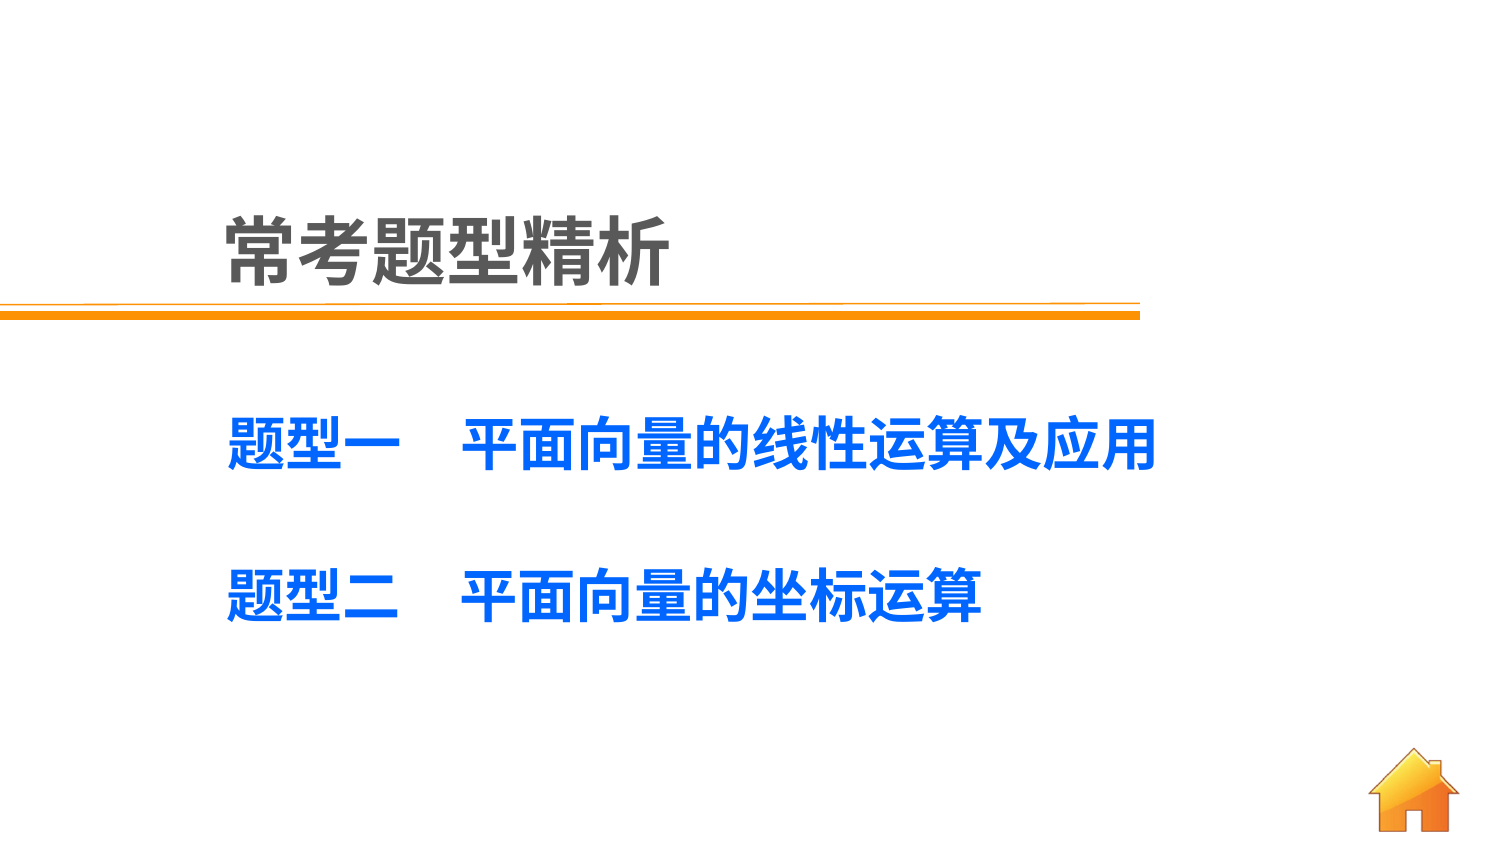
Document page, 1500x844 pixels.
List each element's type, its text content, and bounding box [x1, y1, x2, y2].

text_box 题型二 平面向量的坐标运算 [211, 551, 999, 637]
picture [1345, 739, 1471, 844]
text_box 常考题型精析 [206, 197, 878, 301]
text_box 题型一 平面向量的线性运算及应用 [212, 399, 1175, 485]
